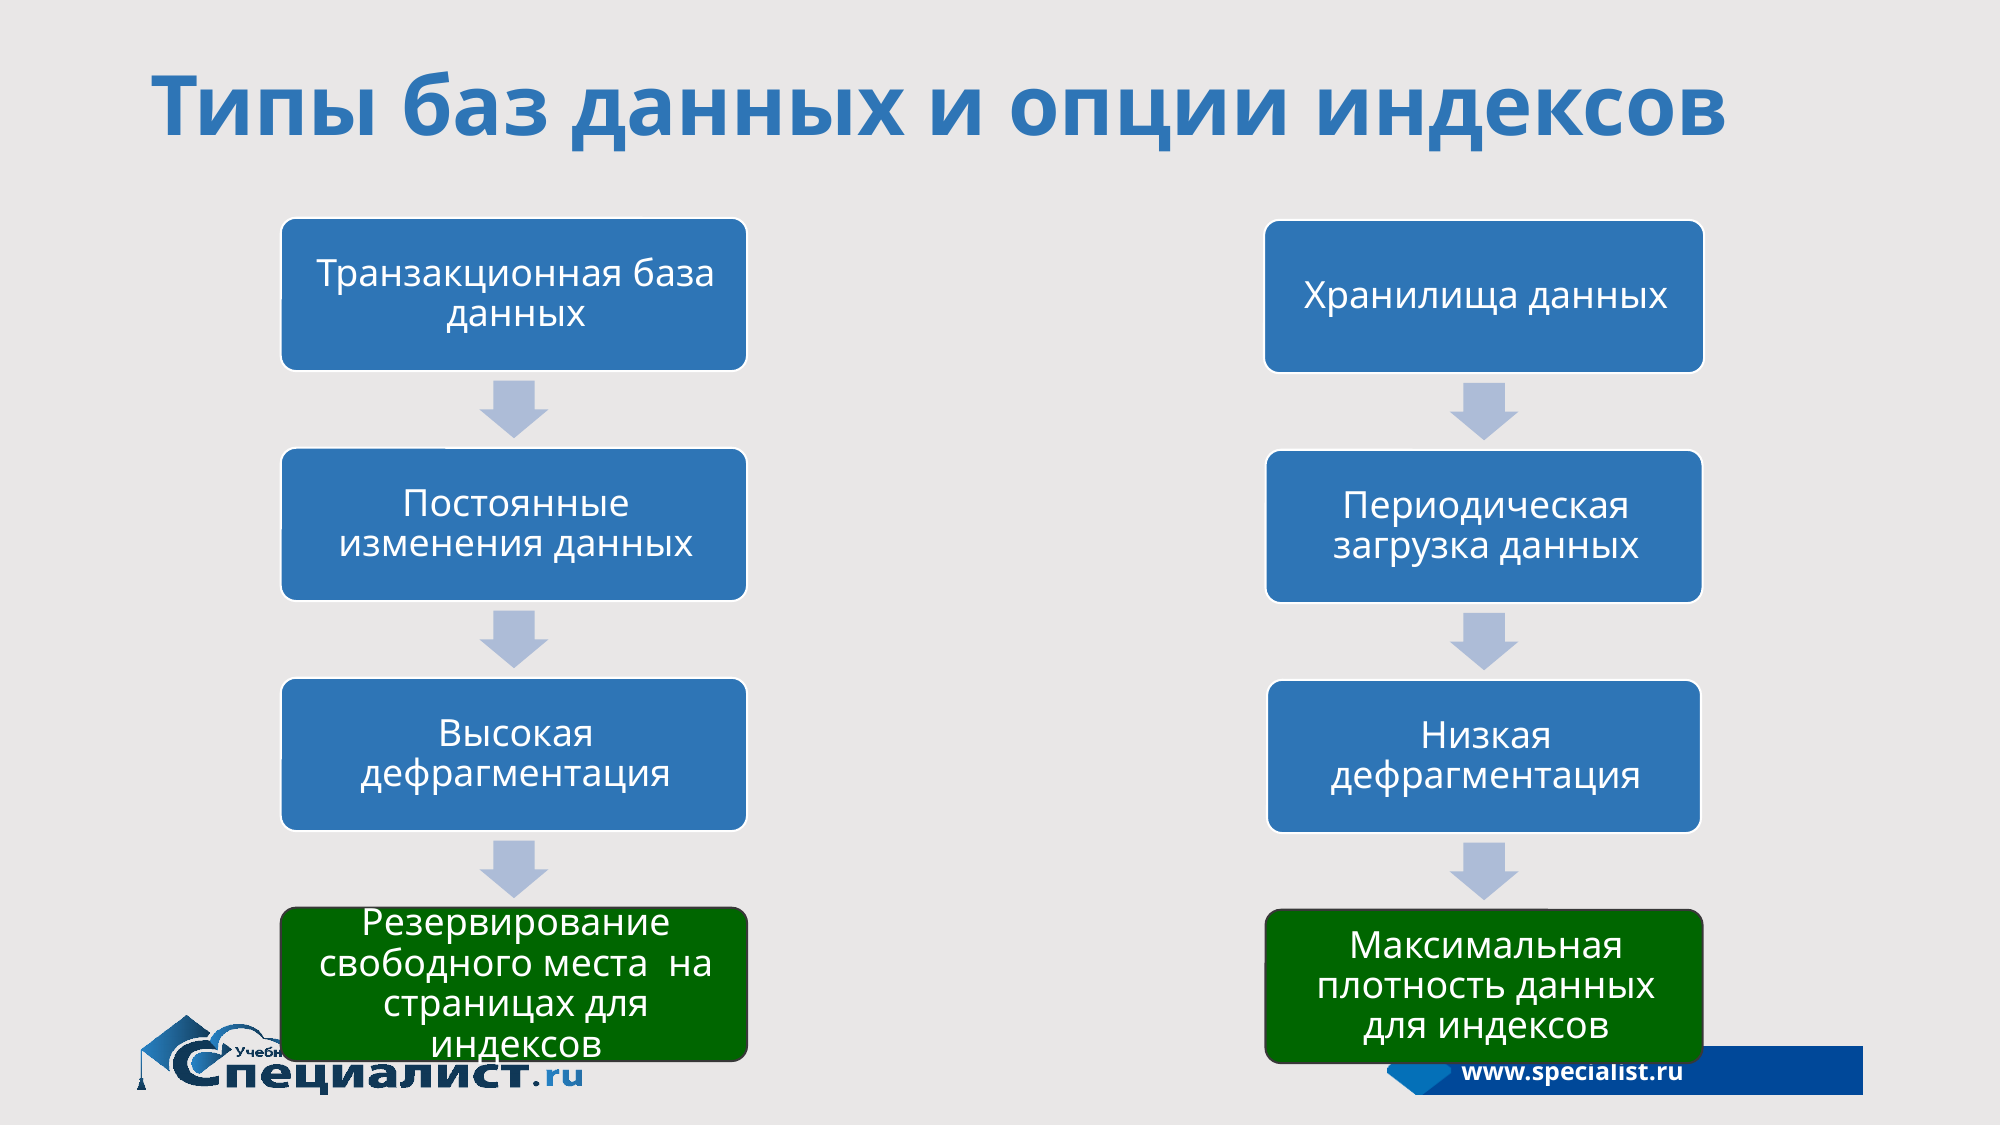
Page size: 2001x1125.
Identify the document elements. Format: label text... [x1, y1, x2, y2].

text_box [1107, 219, 1861, 1064]
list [137, 217, 891, 1062]
picture [137, 1062, 582, 1095]
picture [1387, 1046, 1863, 1095]
title Типы баз данных и опции индексов [135, 0, 1861, 218]
